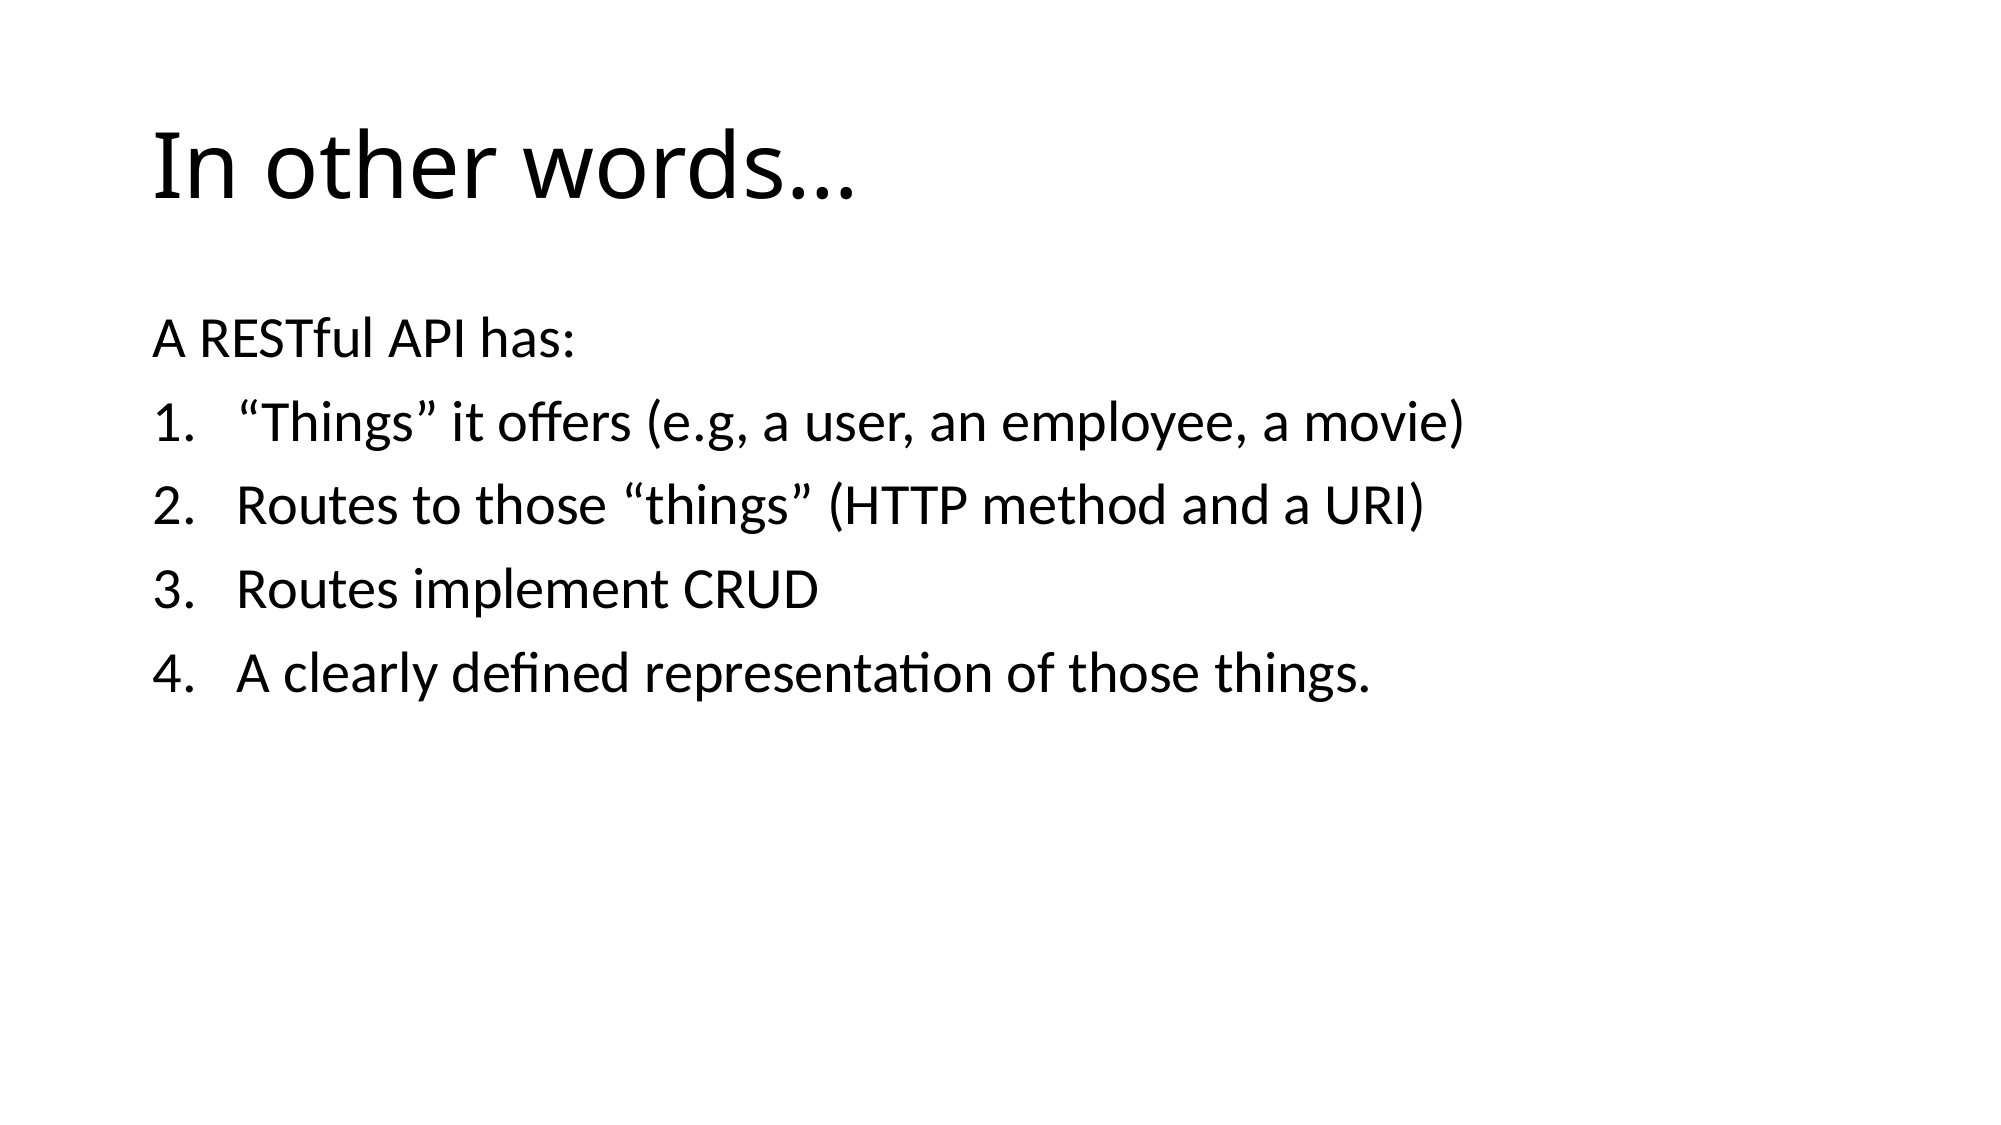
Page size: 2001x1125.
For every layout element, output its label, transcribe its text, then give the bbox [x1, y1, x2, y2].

list A RESTful API has: “Things” it offers (e.g, a user, an employee, a movie) Routes to those “things” (HTTP method and a URI) Routes implement CRUD A clearly defined representation of those things. [137, 299, 1863, 1081]
title In other words… [137, 59, 1863, 278]
